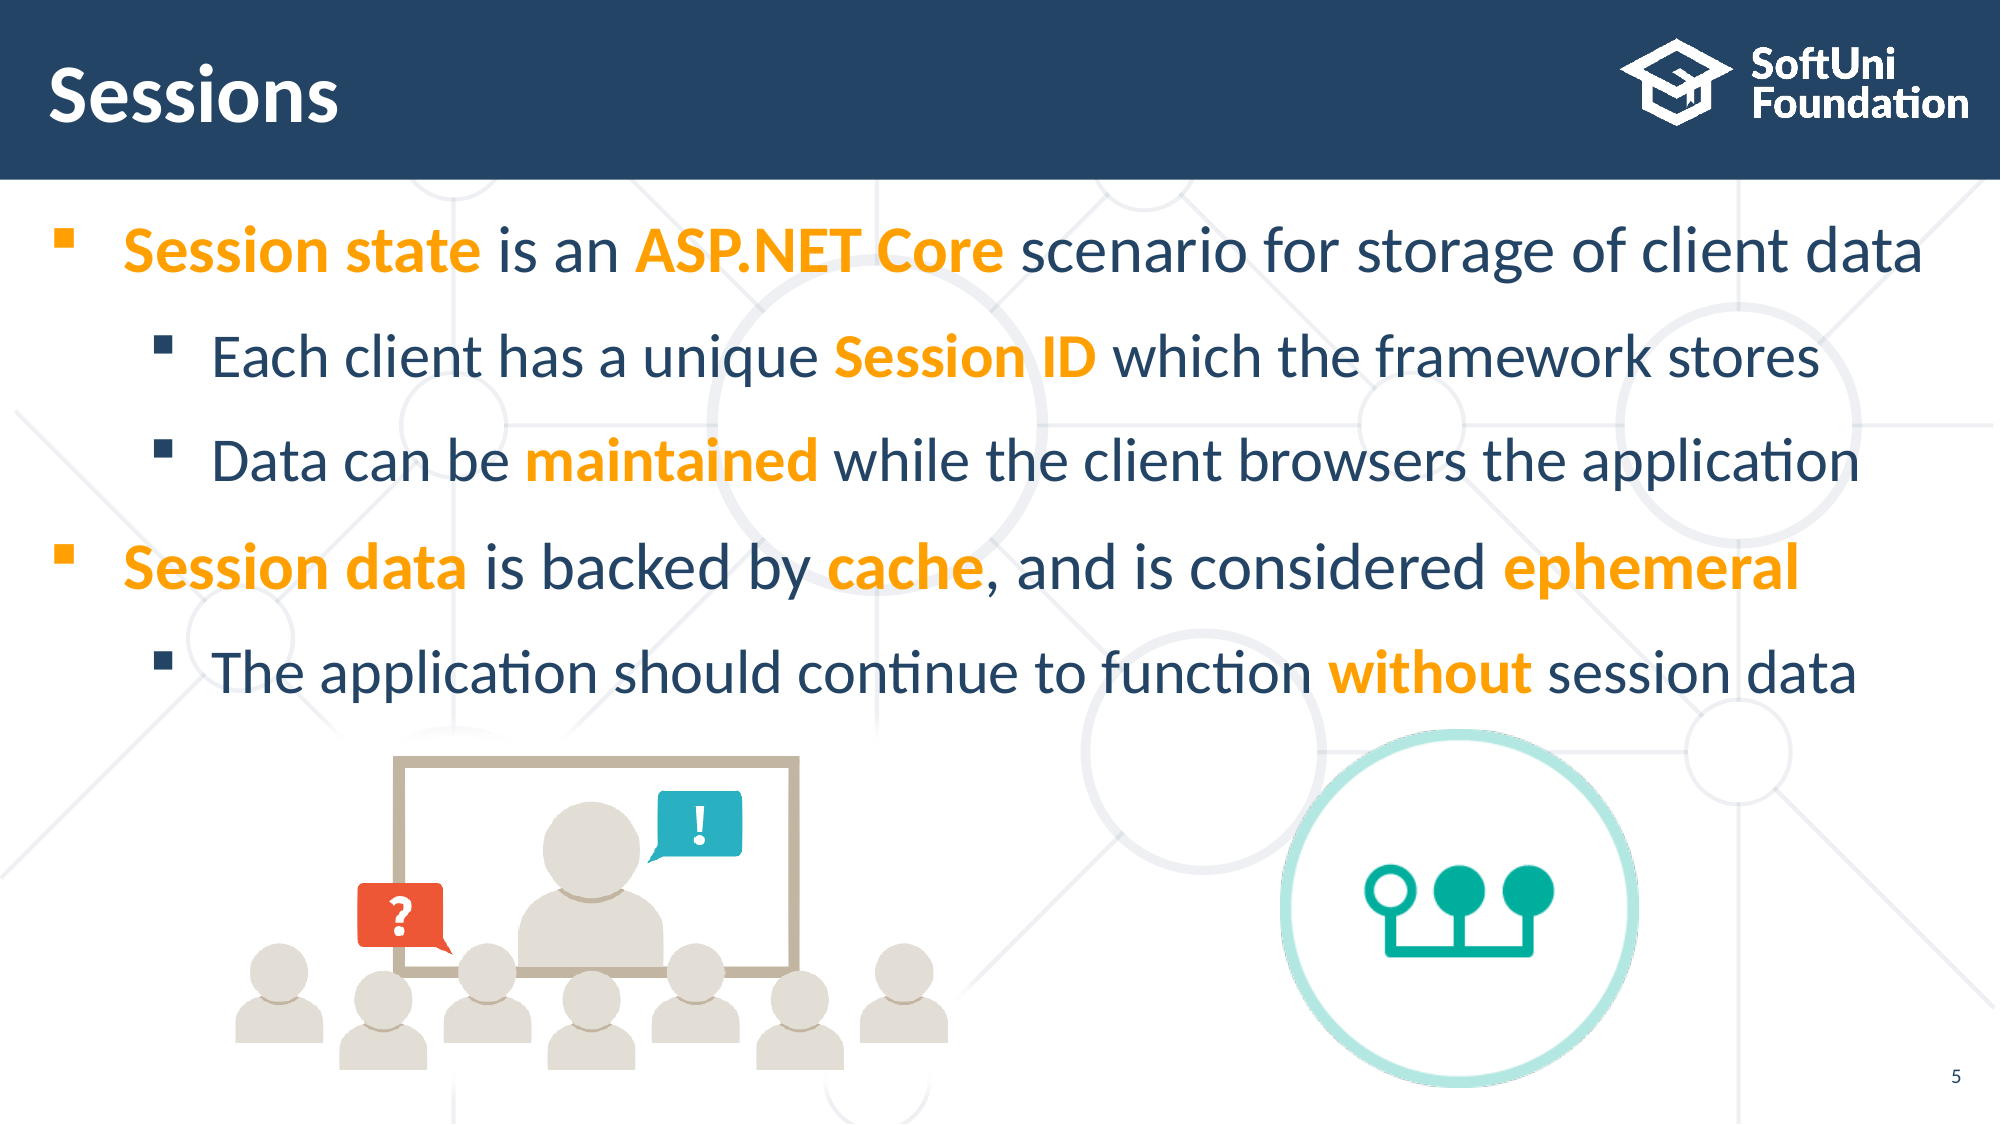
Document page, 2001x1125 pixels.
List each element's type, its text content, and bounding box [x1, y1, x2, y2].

list Session state is an ASP.NET Core scenario for storage of client data Each client has a unique Session ID which the framework stores Data can be maintained while the client browsers the application Session data is backed by cache, and is considered ephemeral The application should continue to function without session data [31, 196, 1970, 1050]
title Sessions [31, 16, 1591, 162]
slide_number 5 [1897, 1049, 1968, 1101]
picture [1619, 38, 1968, 126]
picture [1280, 728, 1640, 1088]
picture [196, 707, 988, 1108]
